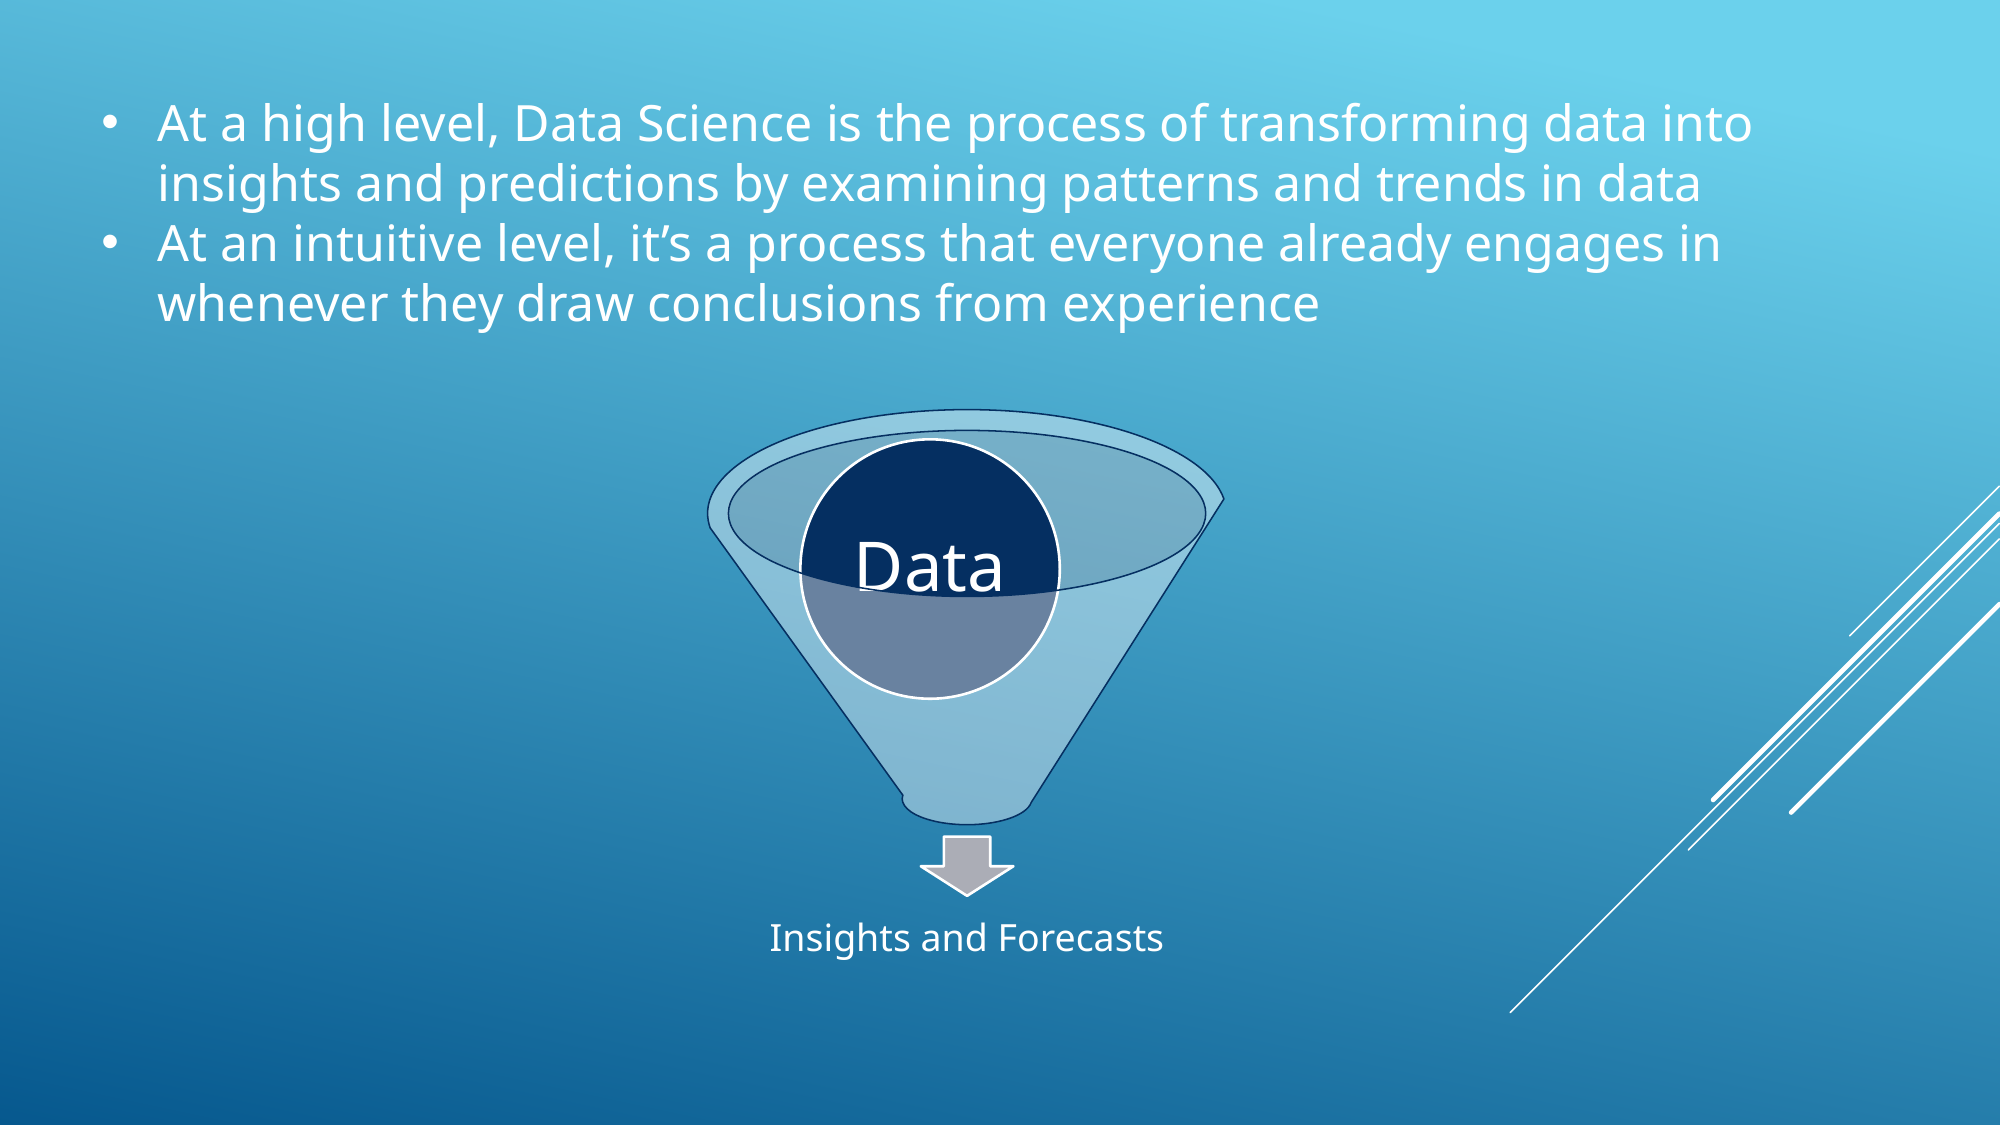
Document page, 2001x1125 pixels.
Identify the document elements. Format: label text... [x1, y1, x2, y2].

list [458, 405, 1476, 1000]
text_box At a high level, Data Science is the process of transforming data into insights and predictions by examining patterns and trends in data At an intuitive level, it’s a process that everyone already engages in whenever they draw conclusions from experience [86, 84, 1954, 340]
